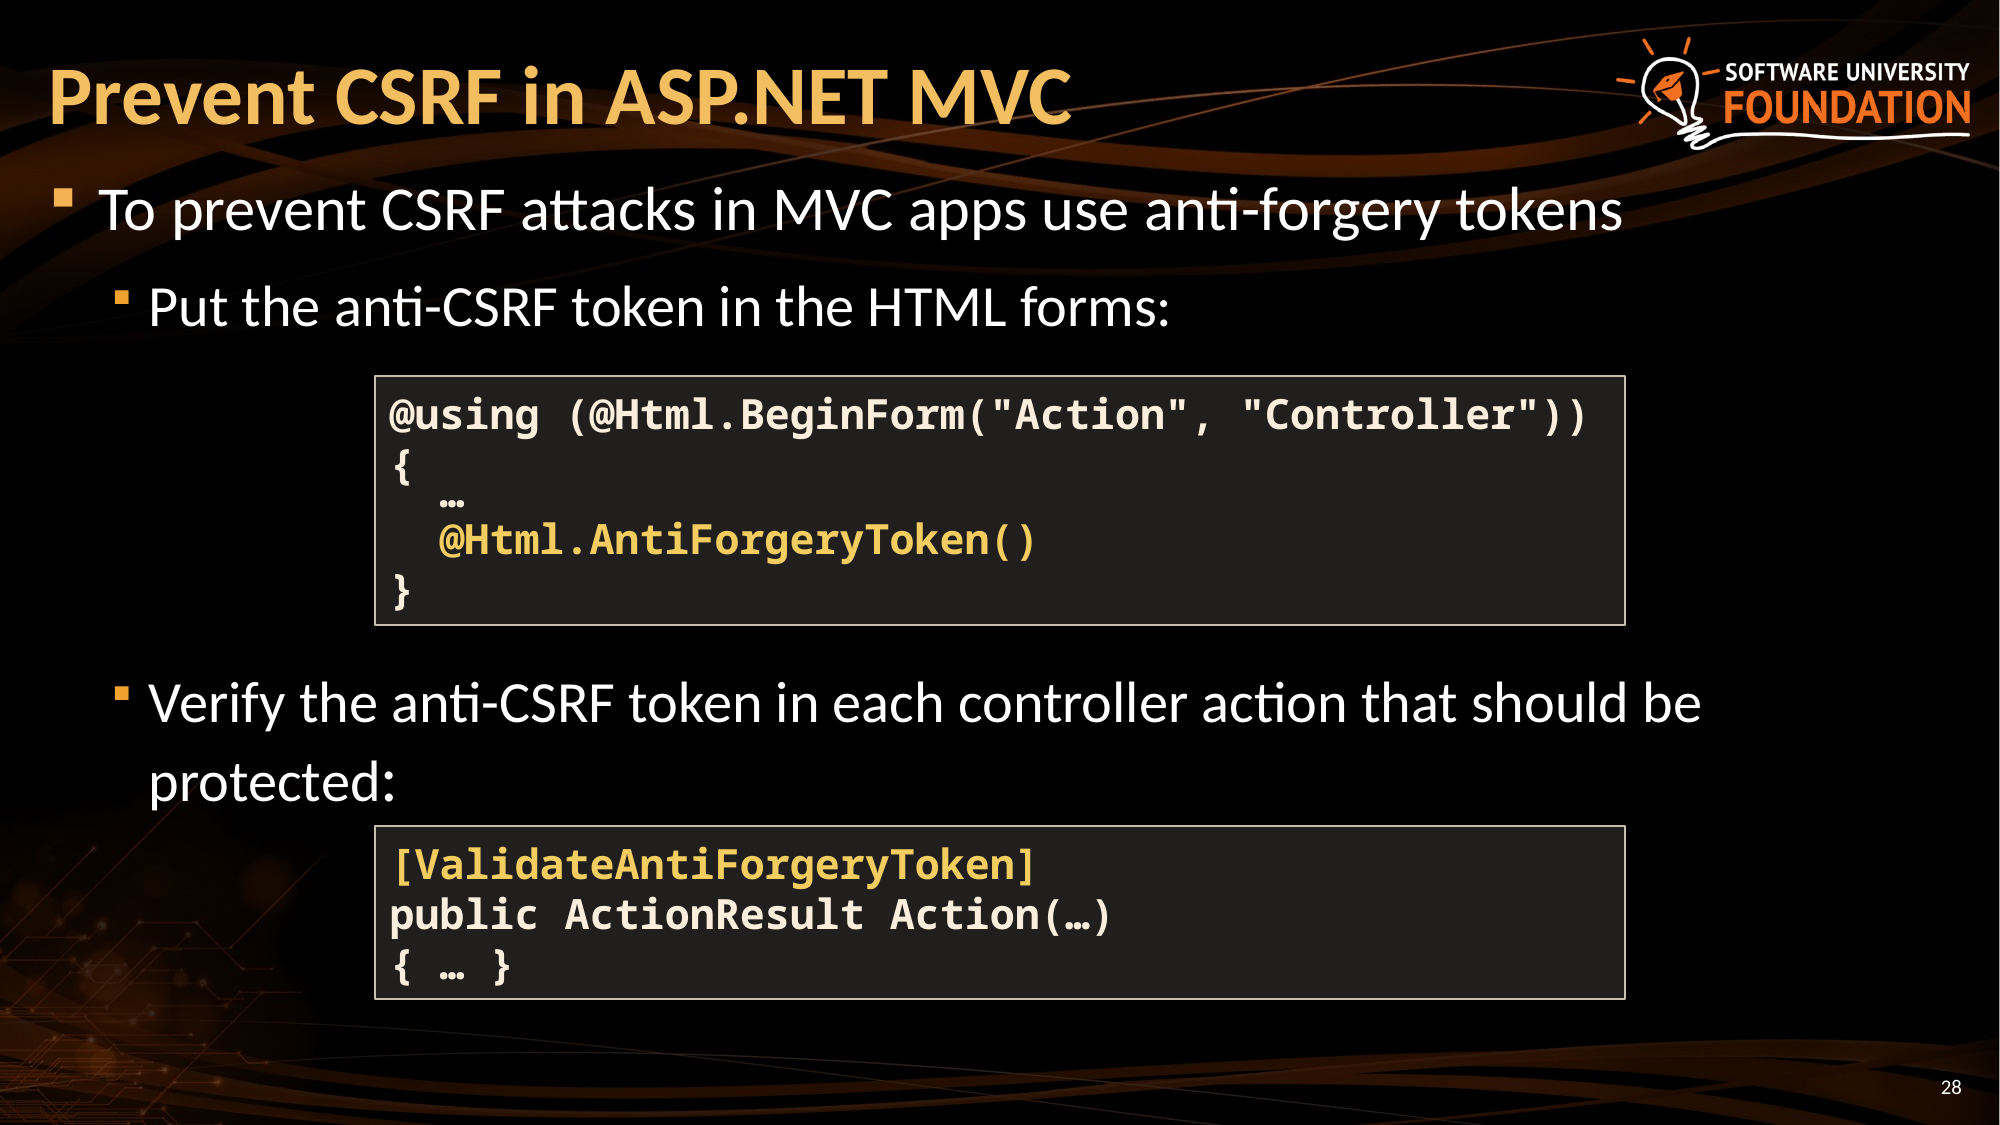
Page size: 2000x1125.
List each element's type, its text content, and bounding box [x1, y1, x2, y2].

slide_number 28 [1897, 1077, 1968, 1103]
text_box [ValidateAntiForgeryToken] public ActionResult Action(…) { … } [374, 825, 1625, 1000]
list To prevent CSRF attacks in MVC apps use anti-forgery tokens Put the anti-CSRF token in the HTML forms: Verify the anti-CSRF token in each controller action that should be protected: [31, 162, 1968, 1077]
title Prevent CSRF in ASP.NET MVC [30, 6, 1602, 189]
text_box @using (@Html.BeginForm("Action", "Controller")) { … @Html.AntiForgeryToken() } [374, 376, 1625, 625]
picture [0, 0, 2000, 1125]
